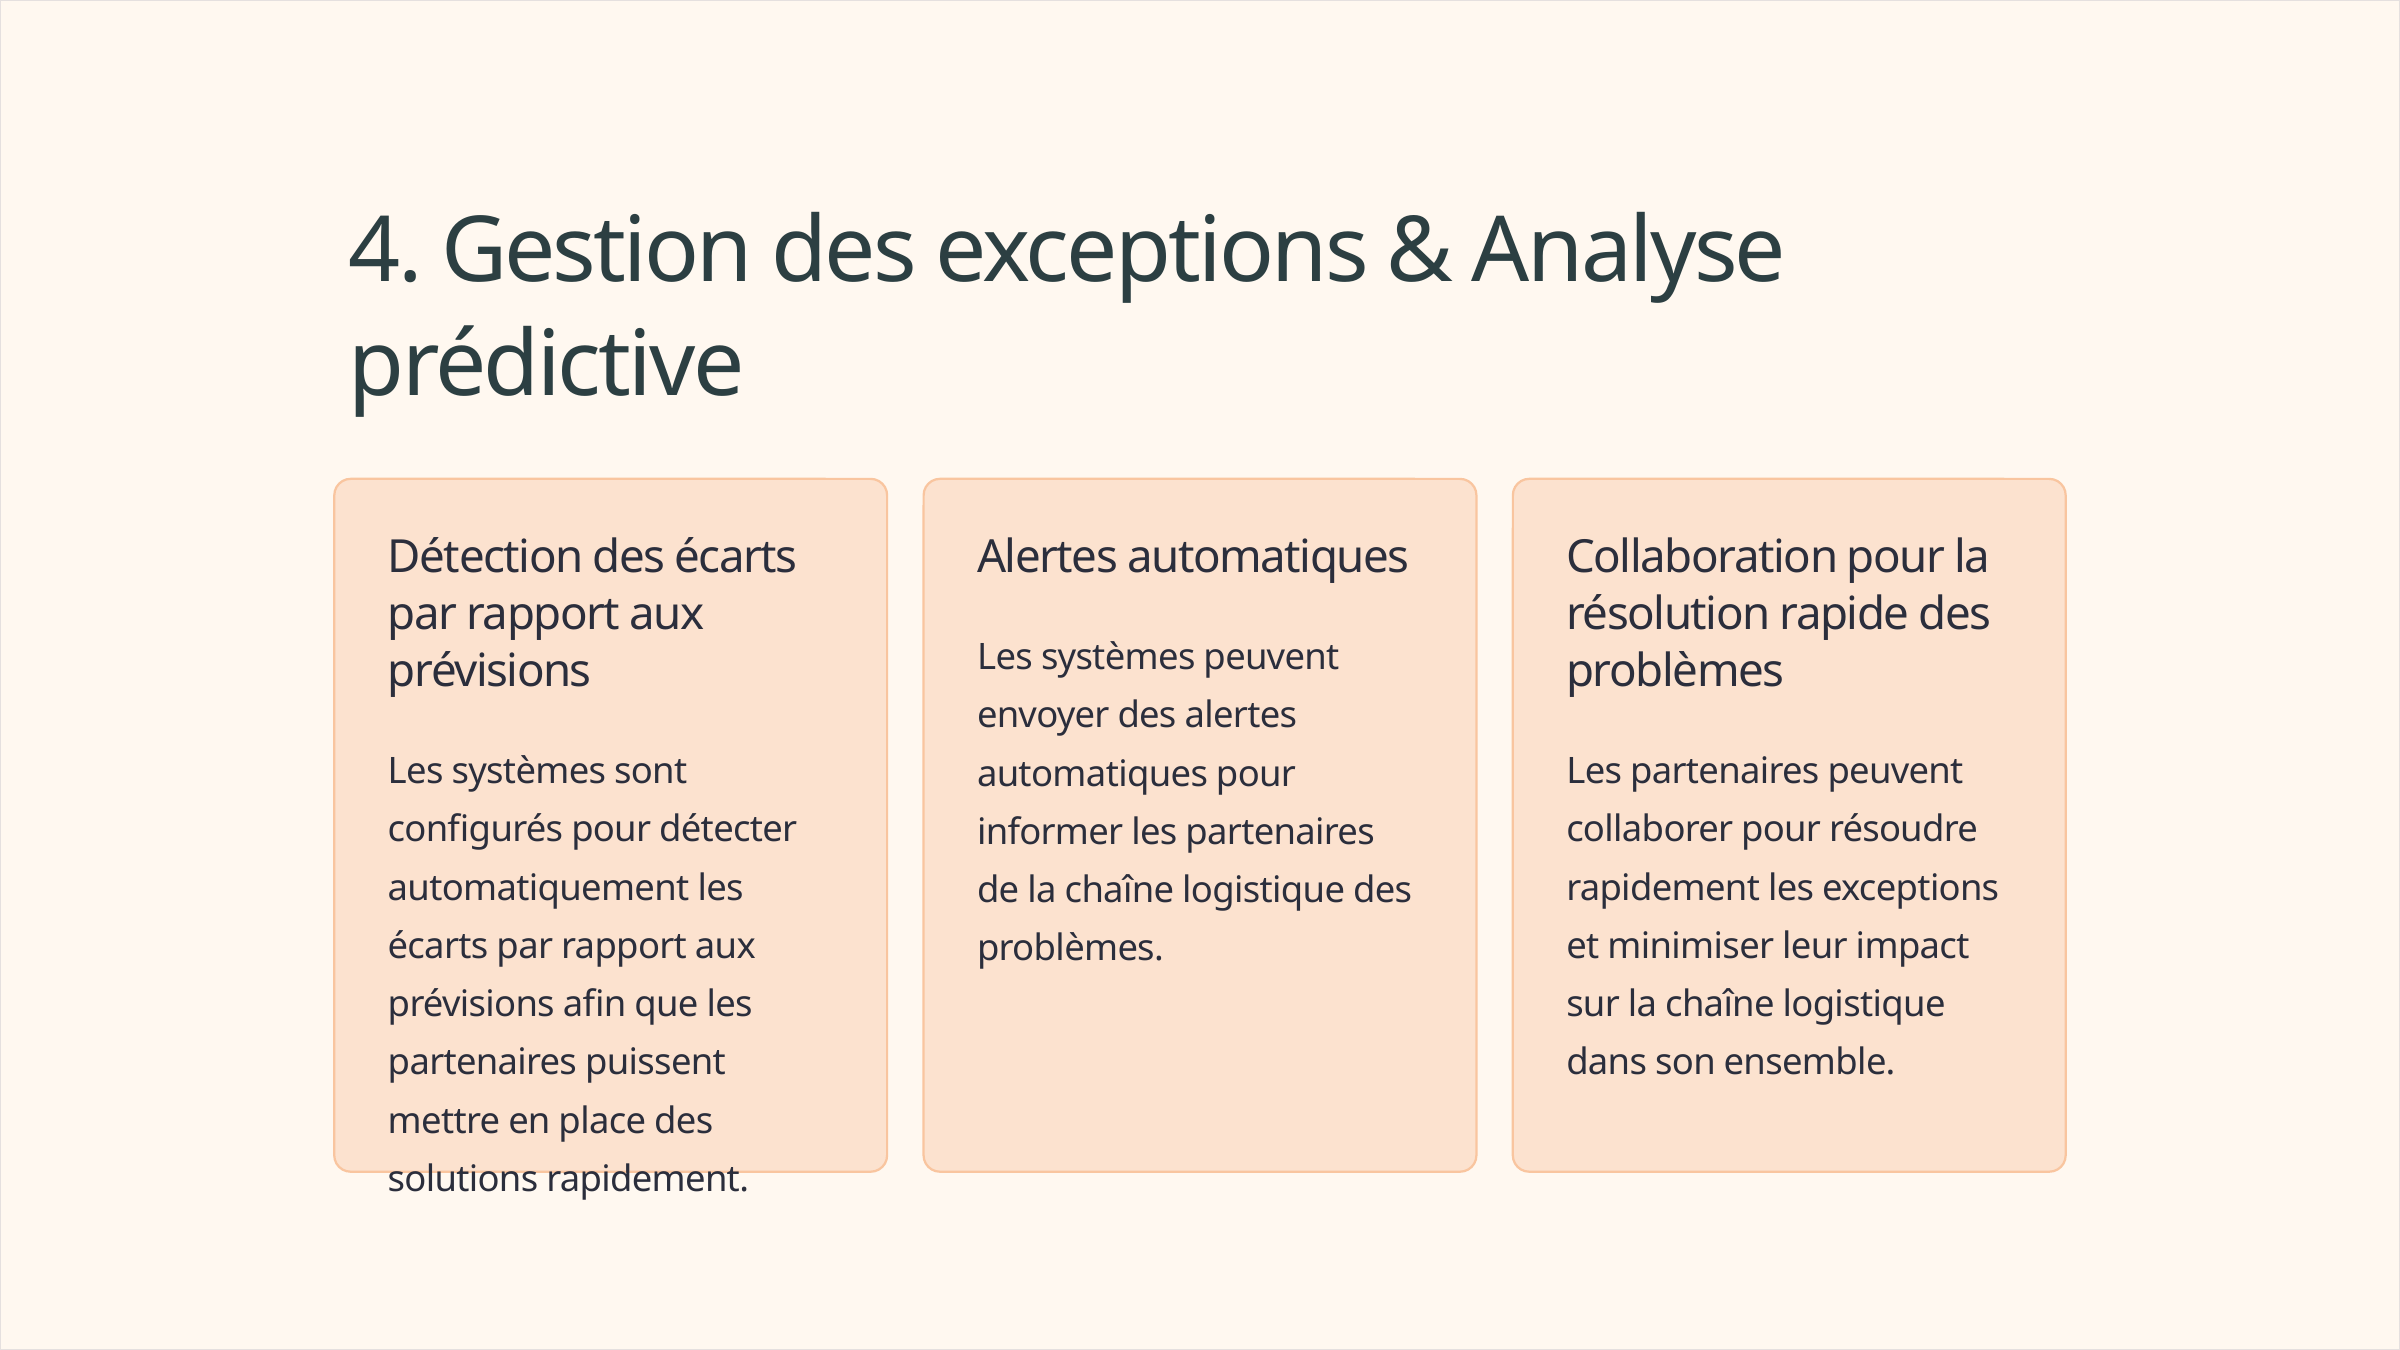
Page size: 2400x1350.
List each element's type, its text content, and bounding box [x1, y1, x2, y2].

text_box Les systèmes peuvent envoyer des alertes automatiques pour informer les partenaires de la chaîne logistique des problèmes. [962, 610, 1438, 903]
text_box [923, 478, 1477, 1172]
text_box [334, 478, 888, 1172]
text_box 4. Gestion des exceptions & Analyse prédictive [334, 178, 2066, 406]
text_box Collaboration pour la résolution rapide des problèmes [1551, 517, 2027, 689]
text_box Les partenaires peuvent collaborer pour résoudre rapidement les exceptions et minimiser leur impact sur la chaîne logistique dans son ensemble. [1551, 724, 2027, 1075]
text_box Alertes automatiques [962, 517, 1395, 575]
text_box Les systèmes sont configurés pour détecter automatiquement les écarts par rapport aux prévisions afin que les partenaires puissent mettre en place des solutions rapidement. [372, 724, 849, 1134]
text_box Détection des écarts par rapport aux prévisions [372, 517, 849, 689]
text_box [1512, 478, 2066, 1172]
text_box [0, 0, 2400, 1350]
